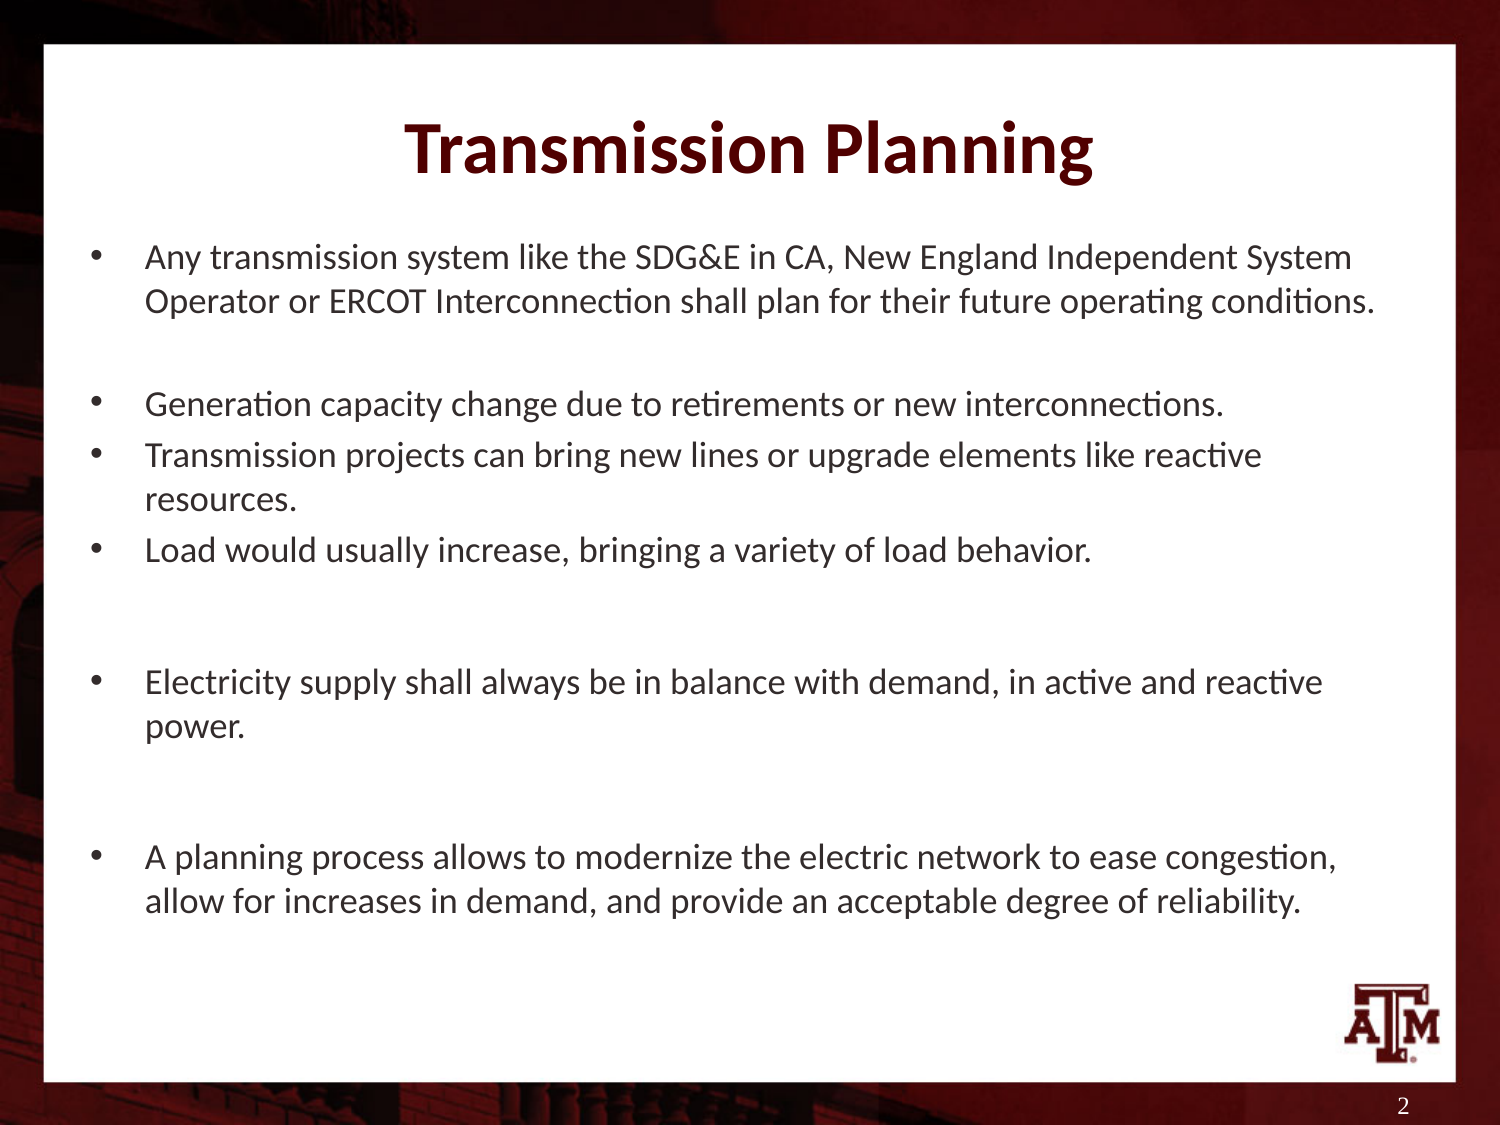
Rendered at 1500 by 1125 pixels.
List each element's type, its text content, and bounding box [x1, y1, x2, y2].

slide_number 2 [1074, 1083, 1425, 1125]
list Any transmission system like the SDG&E in CA, New England Independent System Operator or ERCOT Interconnection shall plan for their future operating conditions. Generation capacity change due to retirements or new interconnections. Transmission projects can bring new lines or upgrade elements like reactive resources. Load would usually increase, bringing a variety of load behavior. Electricity supply shall always be in balance with demand, in active and reactive power. A planning process allows to modernize the electric network to ease congestion, allow for increases in demand, and provide an acceptable degree of reliability. [75, 224, 1425, 935]
title Transmission Planning [75, 54, 1425, 224]
picture [0, 0, 1500, 1125]
